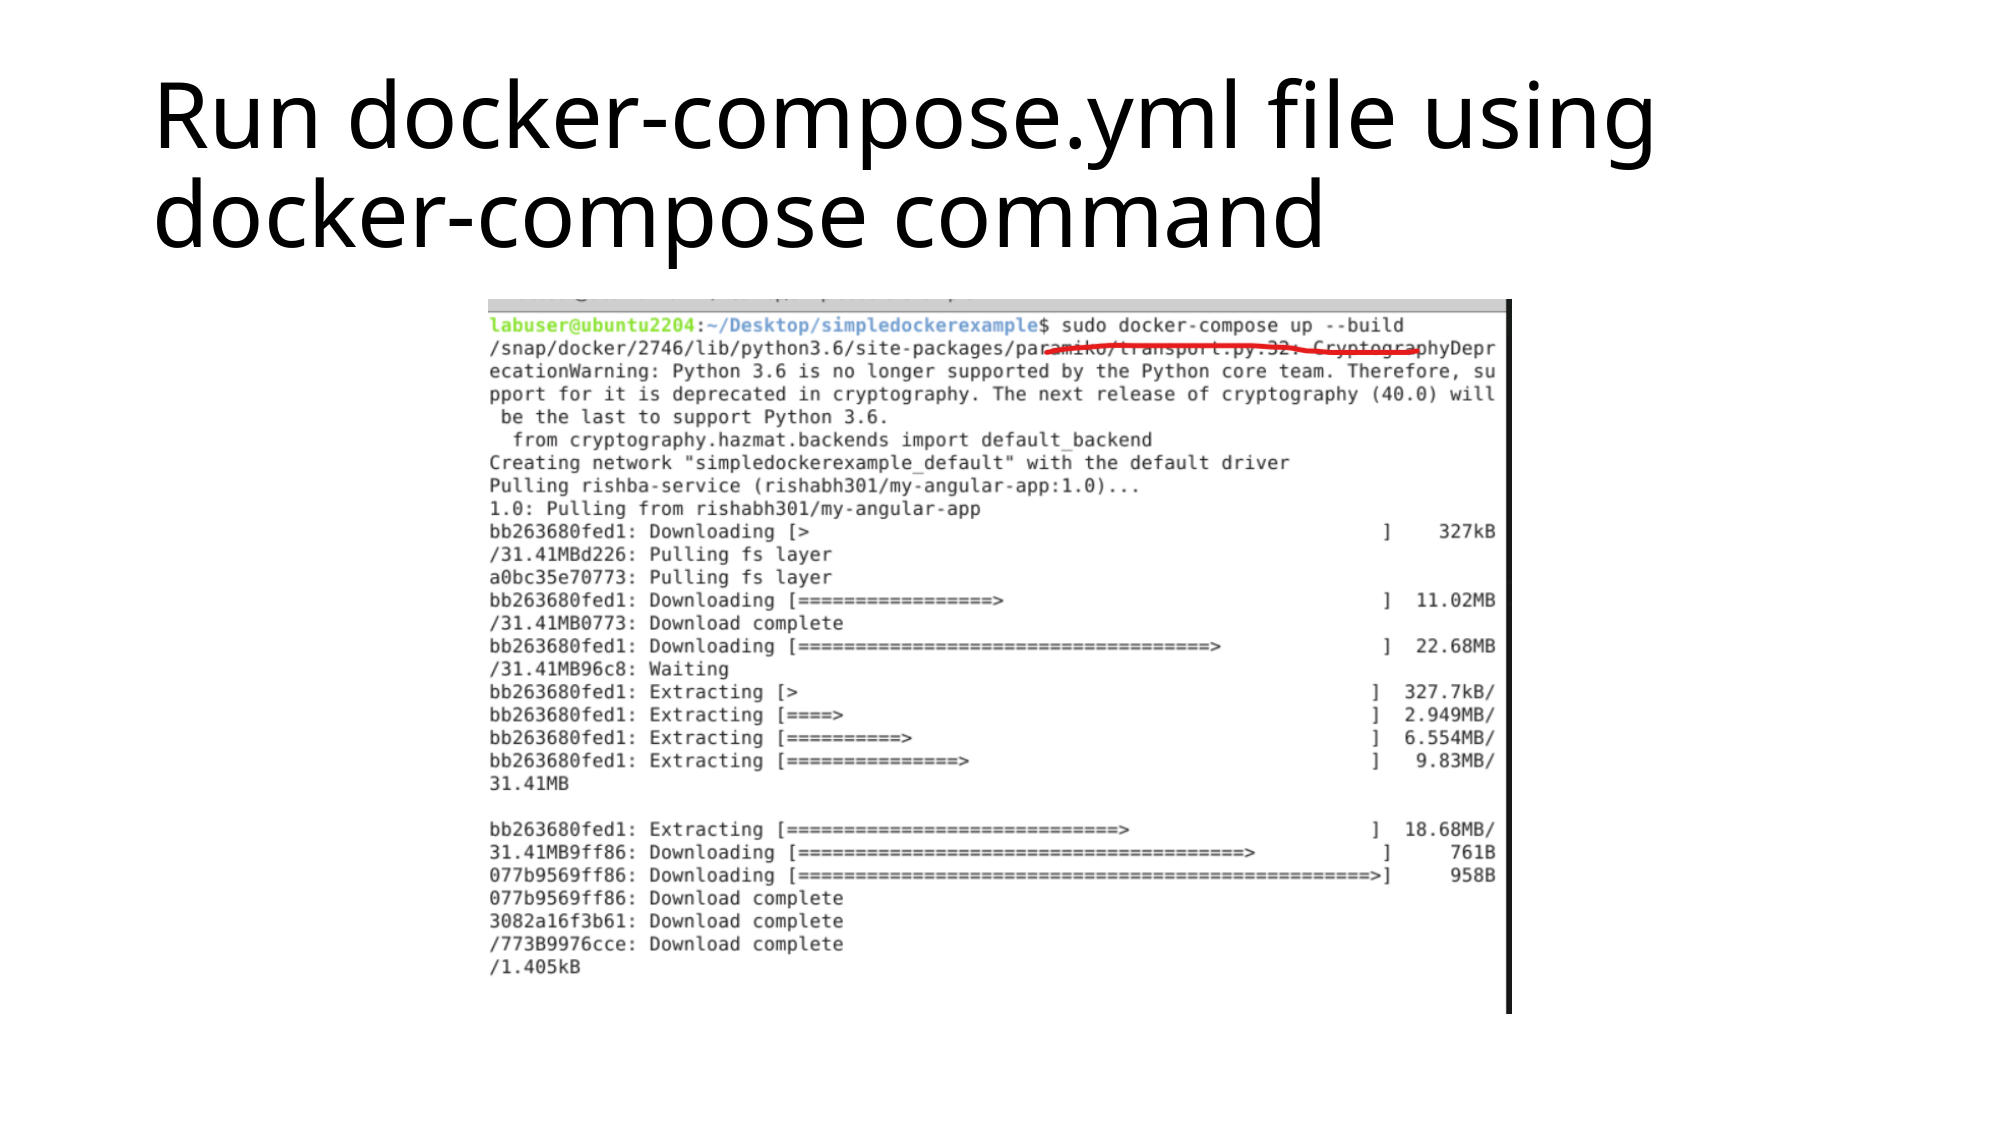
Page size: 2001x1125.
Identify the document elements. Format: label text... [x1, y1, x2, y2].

title Run docker-compose.yml file using docker-compose command [137, 59, 1863, 278]
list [487, 299, 1512, 1014]
